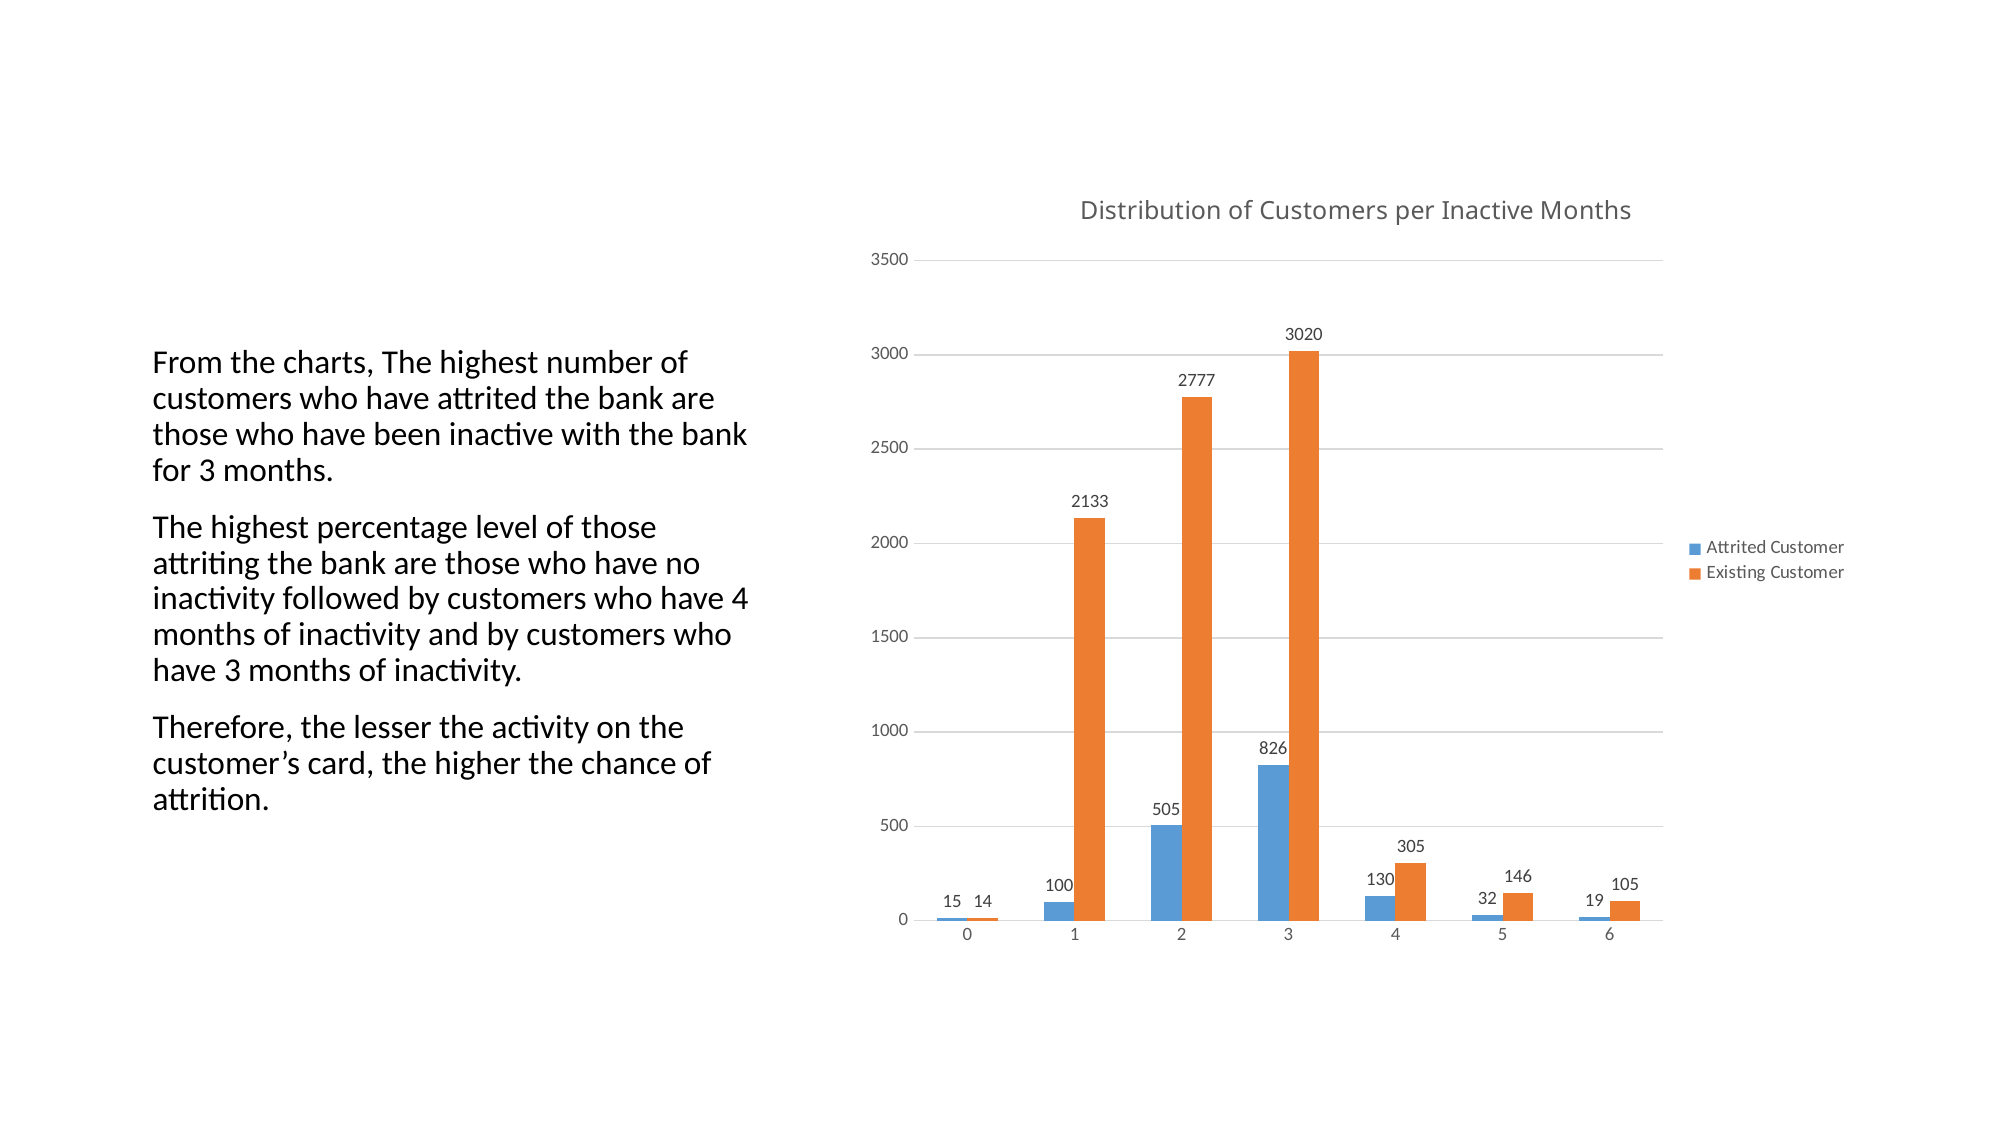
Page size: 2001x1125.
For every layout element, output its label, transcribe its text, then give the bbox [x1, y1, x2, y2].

list From the charts, The highest number of customers who have attrited the bank are those who have been inactive with the bank for 3 months. The highest percentage level of those attriting the bank are those who have no inactivity followed by customers who have 4 months of inactivity and by customers who have 3 months of inactivity. Therefore, the lesser the activity on the customer’s card, the higher the chance of attrition. [137, 337, 783, 963]
chart [850, 161, 1863, 962]
